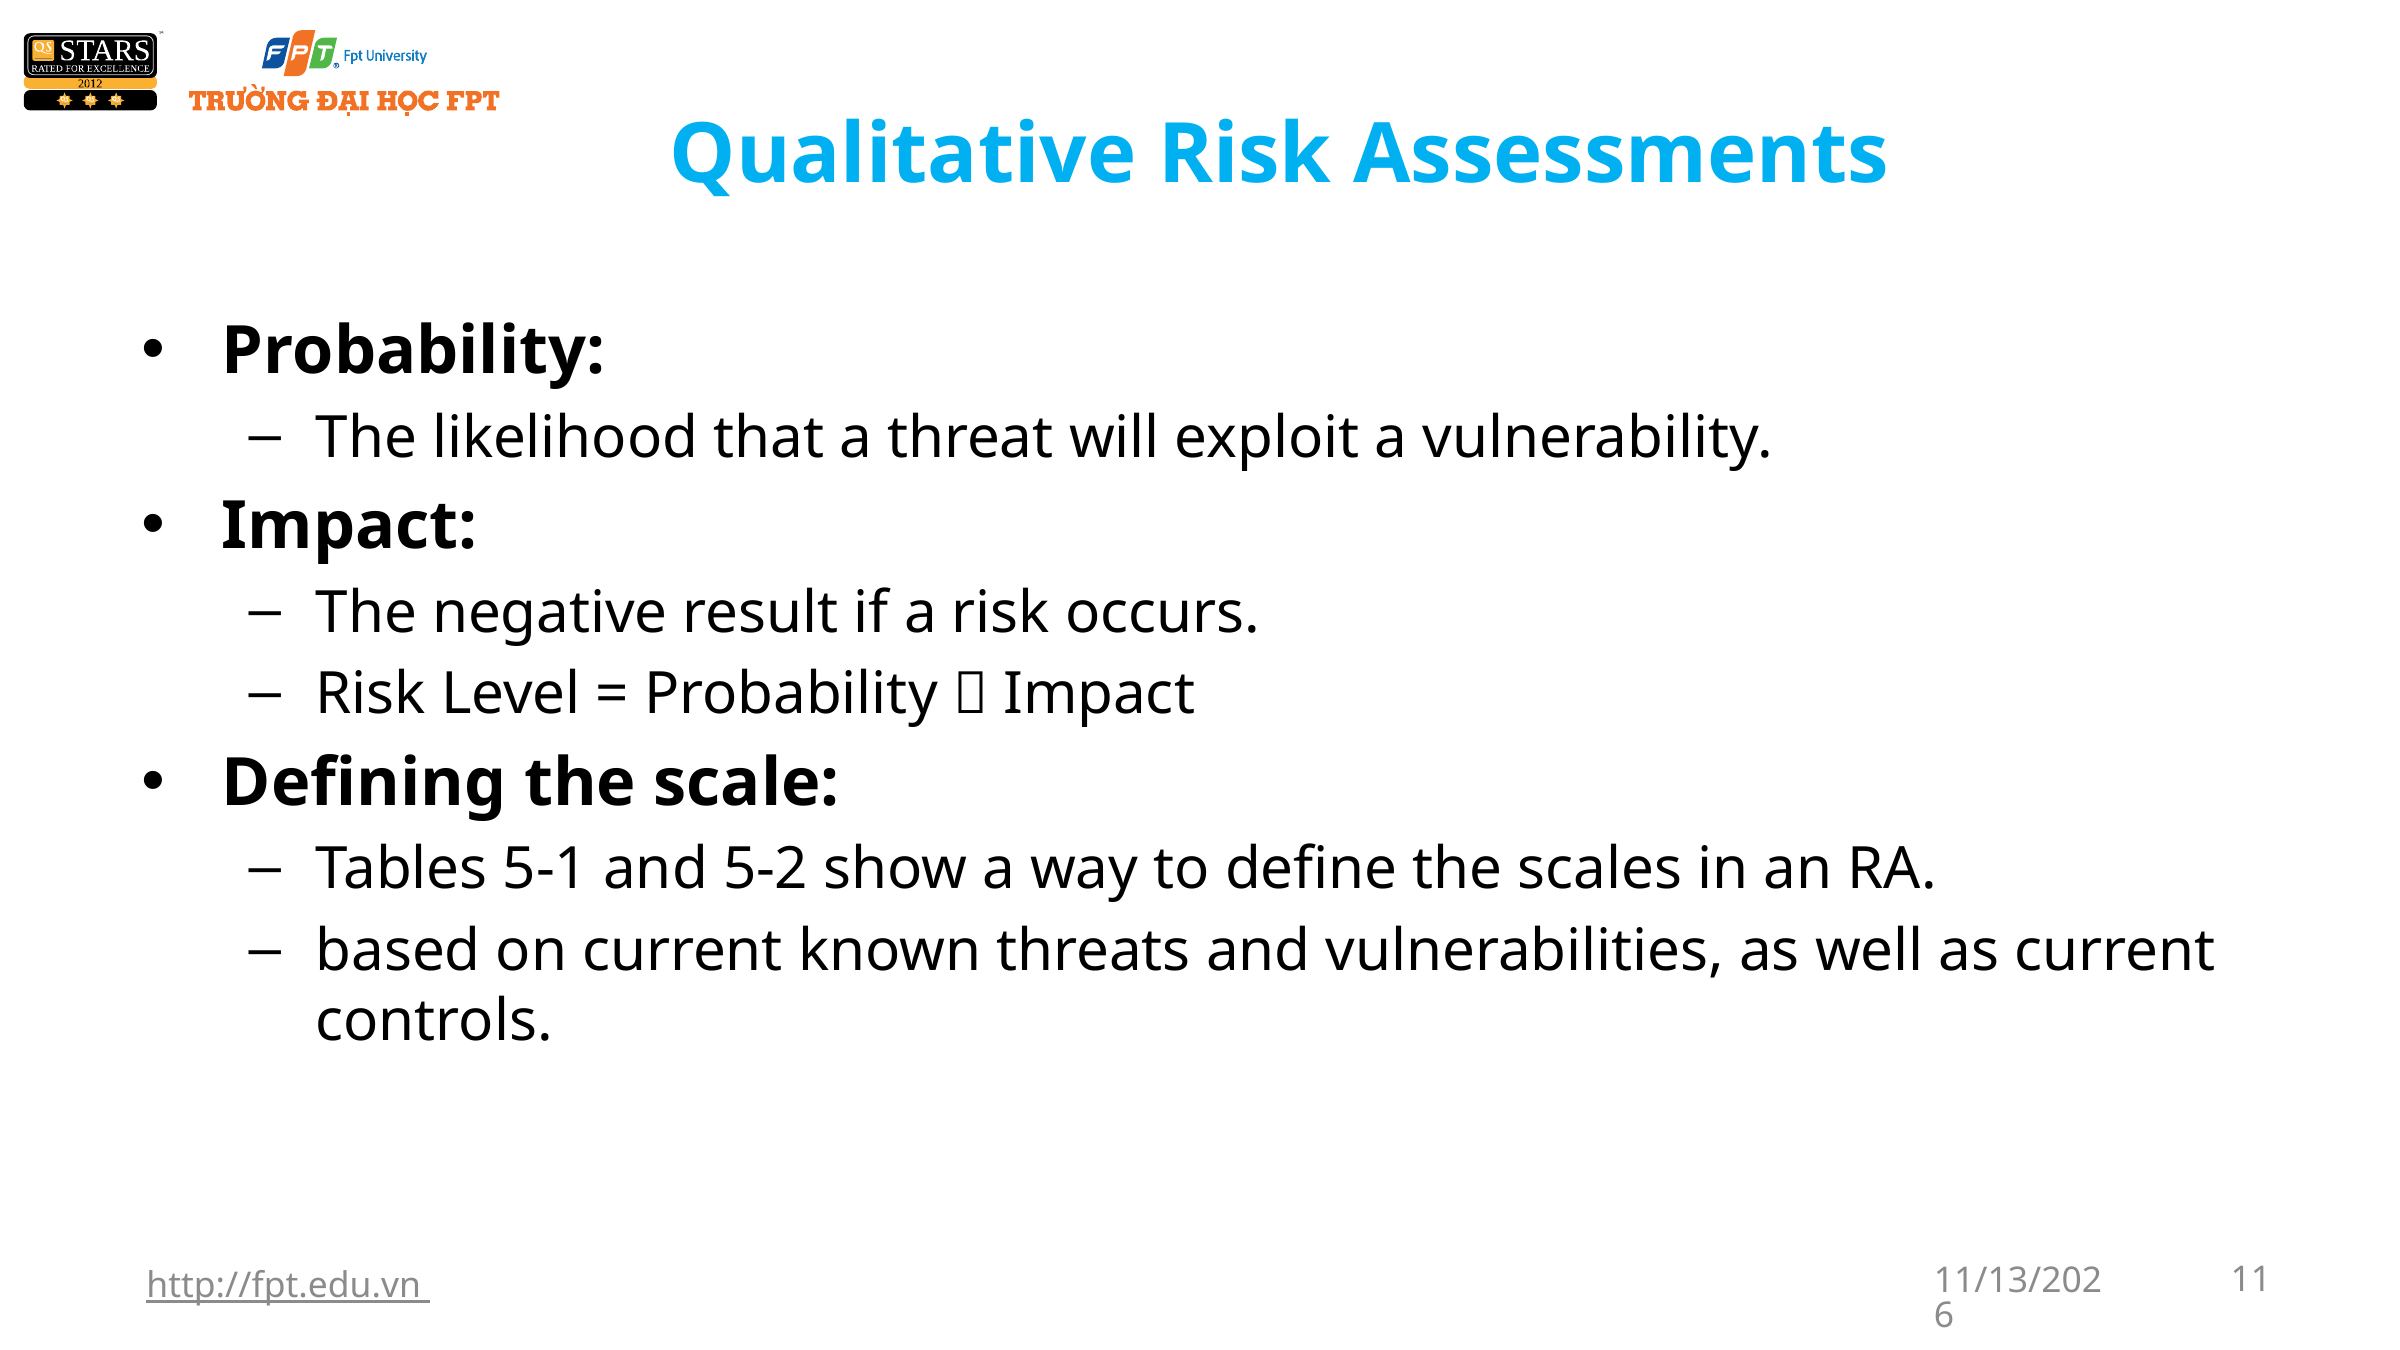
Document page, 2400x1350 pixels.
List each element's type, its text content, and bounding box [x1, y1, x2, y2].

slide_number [1912, 1250, 2138, 1313]
slide_number 11 [2175, 1250, 2293, 1312]
title Qualitative Risk Assessments [275, 61, 2285, 238]
list Probability: The likelihood that a threat will exploit a vulnerability. Impact: The negative result if a risk occurs. Risk Level = Probability  Impact Defining the scale: Tables 5-1 and 5-2 show a way to define the scales in an RA. based on current known threats and vulnerabilities, as well as current controls. [120, 296, 2280, 1188]
footer http://fpt.edu.vn [125, 1250, 885, 1322]
